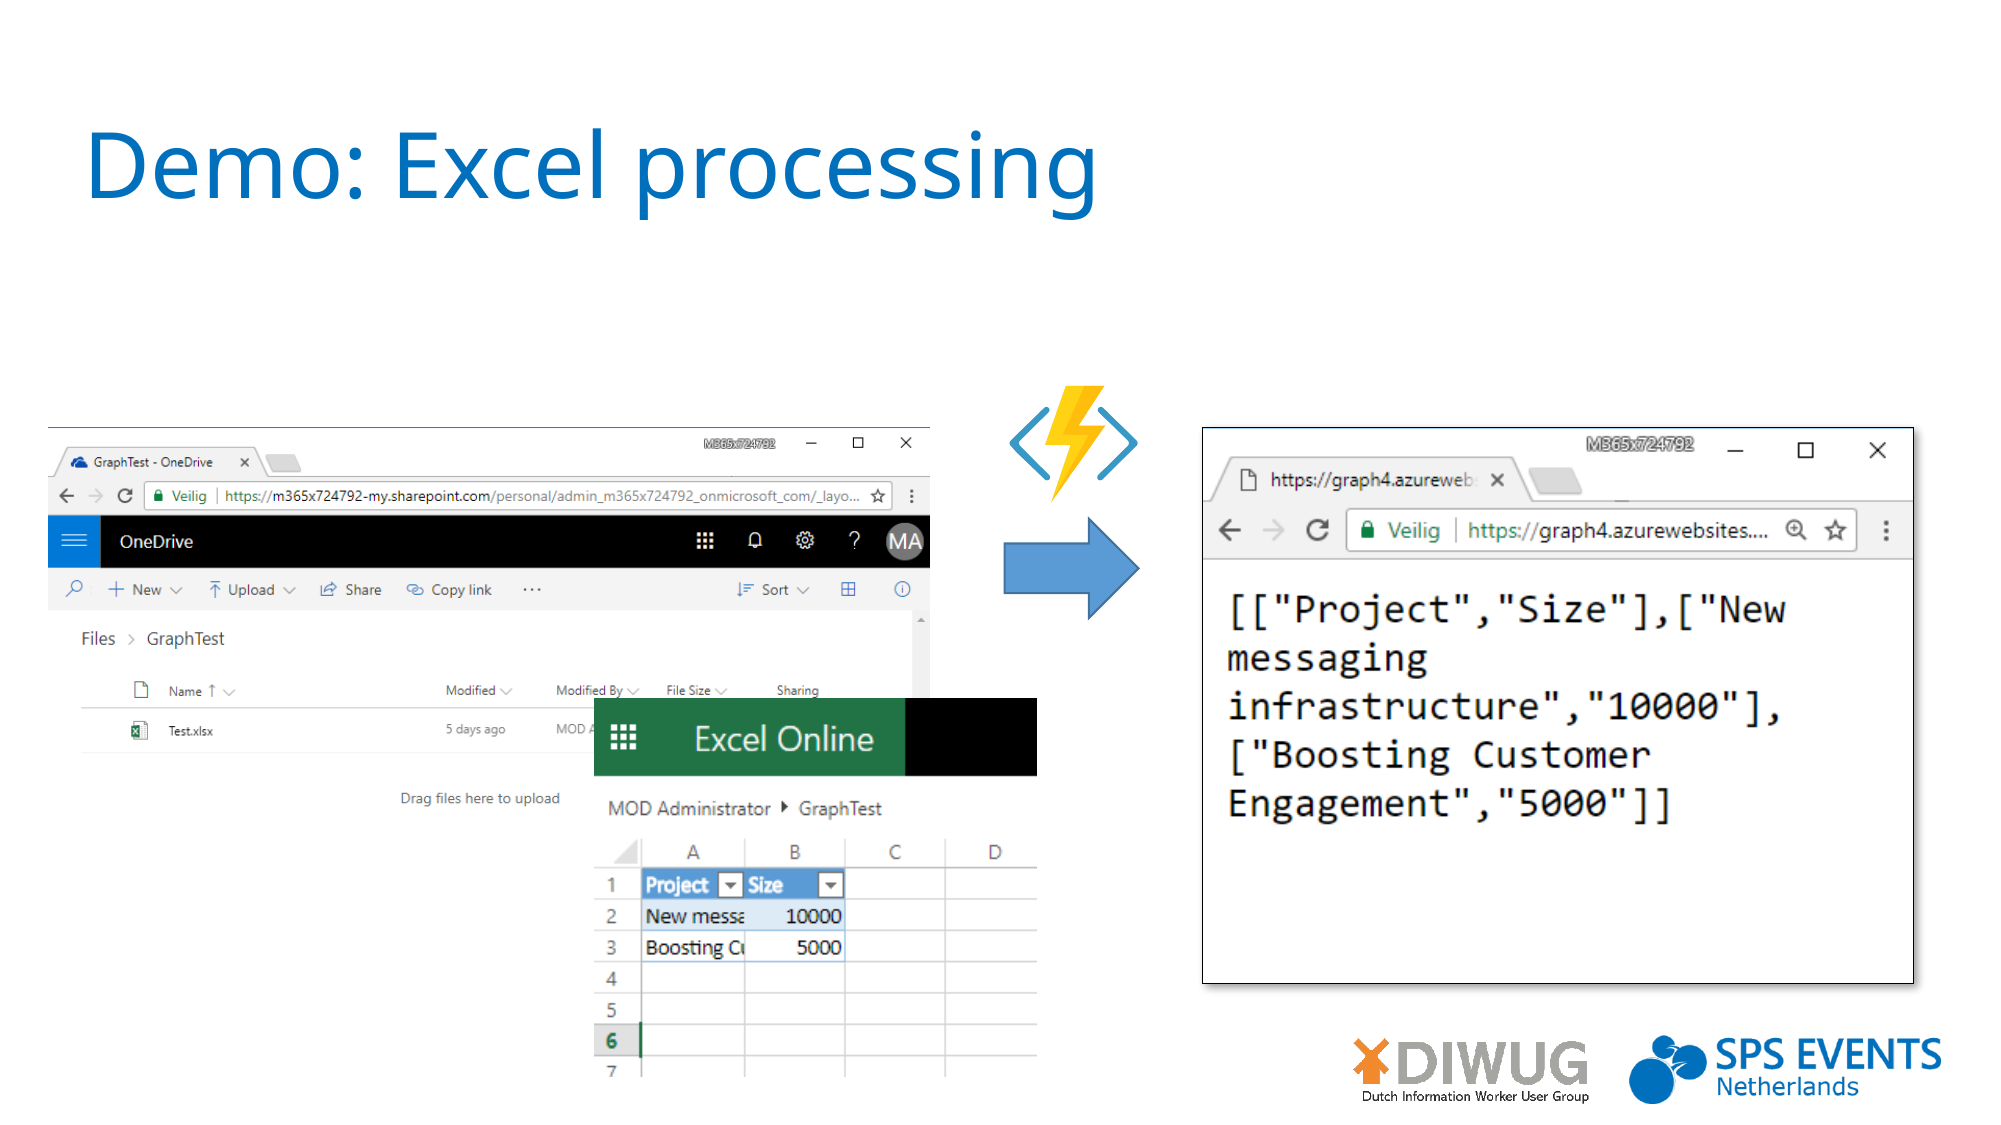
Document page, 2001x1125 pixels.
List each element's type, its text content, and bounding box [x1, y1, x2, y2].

text_box [1003, 516, 1141, 621]
title Demo: Excel processing [68, 59, 1941, 278]
picture [47, 427, 1037, 1077]
picture [1009, 380, 1138, 509]
picture [1353, 1038, 1589, 1104]
picture [1202, 427, 1914, 984]
picture [1629, 1035, 1941, 1104]
